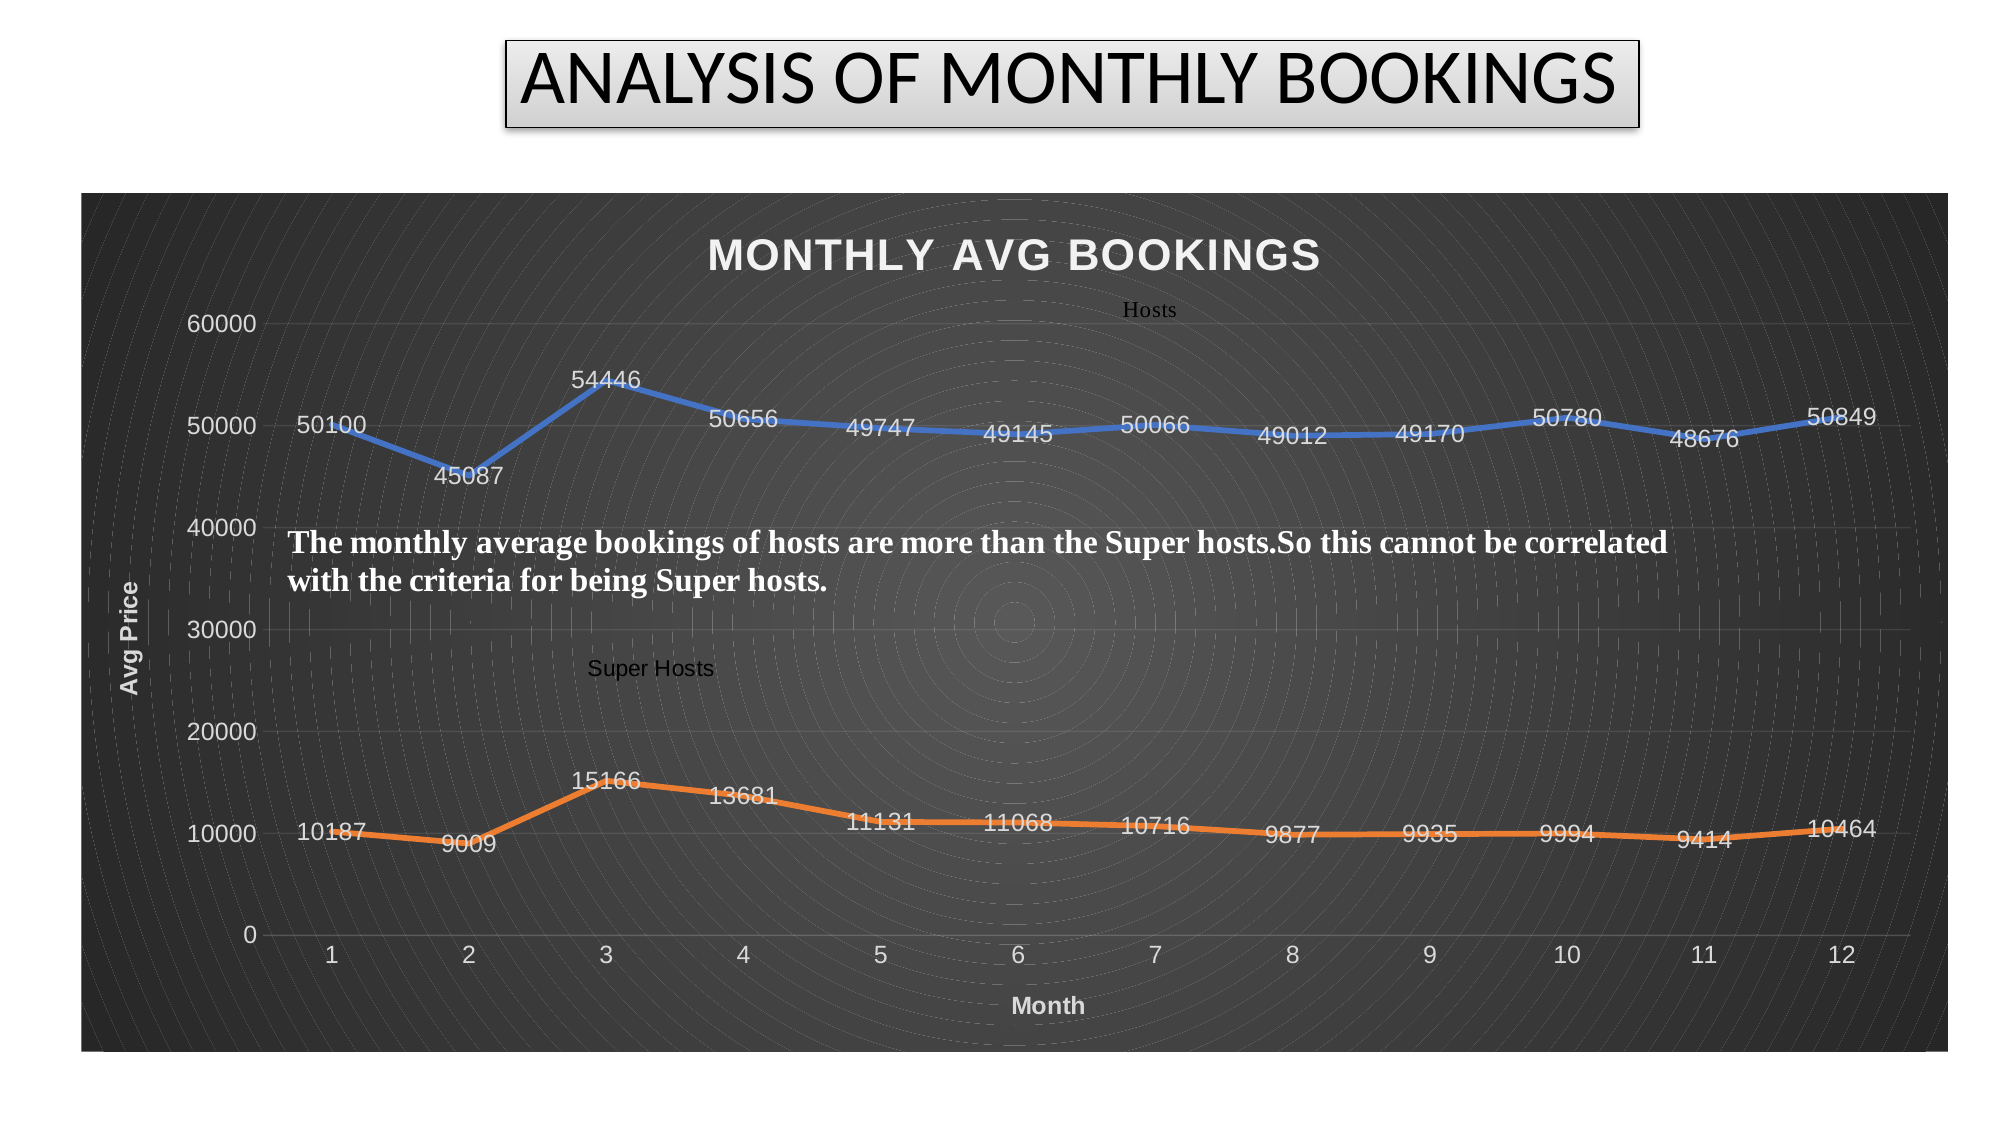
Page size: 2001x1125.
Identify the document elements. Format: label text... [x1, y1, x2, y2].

text_box ANALYSIS OF MONTHLY BOOKINGS [505, 40, 1639, 128]
chart [81, 192, 1949, 1052]
